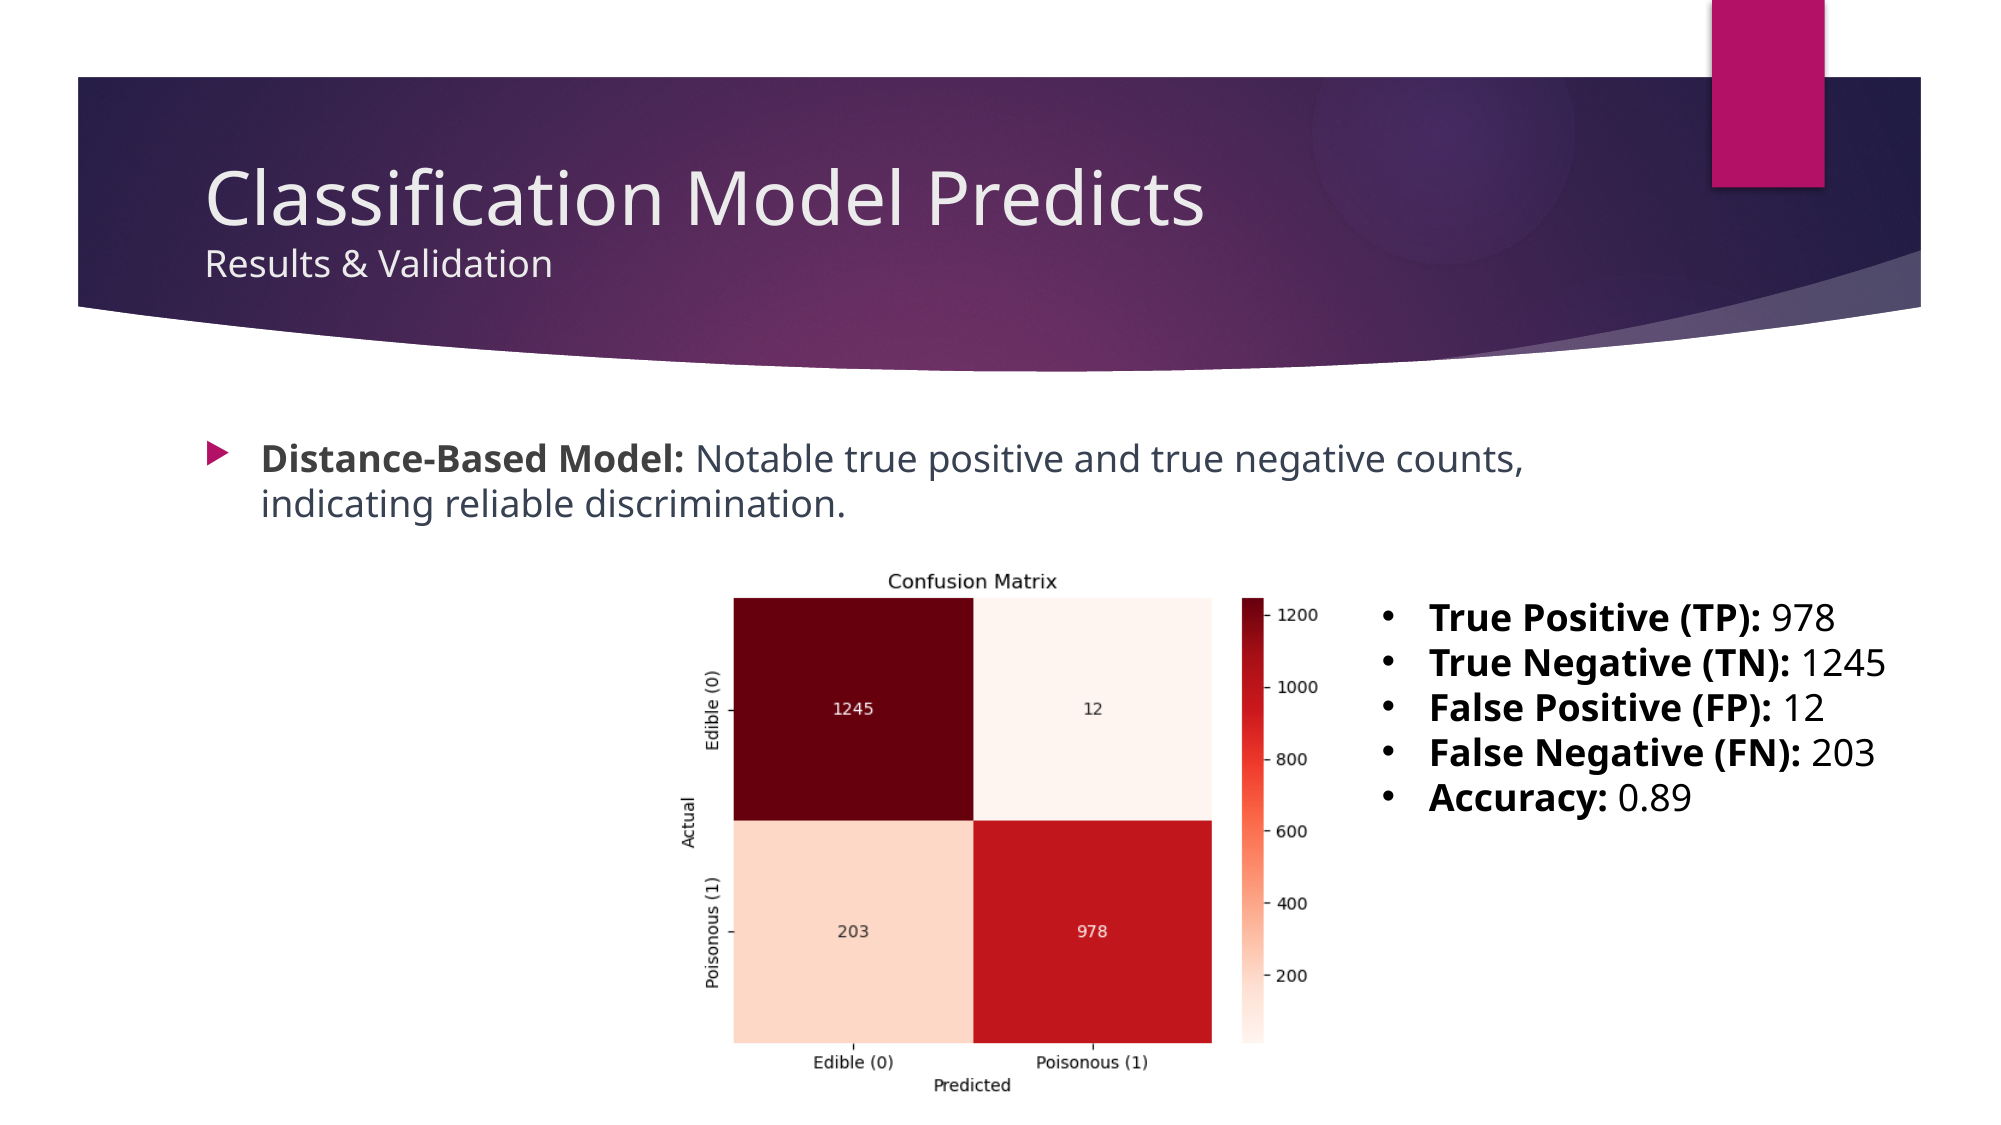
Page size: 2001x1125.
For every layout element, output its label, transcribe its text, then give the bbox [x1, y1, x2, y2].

text_box True Positive (TP): 978 True Negative (TN): 1245 False Positive (FP): 12 False Negative (FN): 203 Accuracy: 0.89 [1367, 586, 1908, 826]
picture [670, 562, 1330, 1107]
list Distance-Based Model: Notable true positive and true negative counts, indicating reliable discrimination. [189, 427, 1638, 988]
title Classification Model Predicts Results & Validation [189, 159, 1627, 276]
